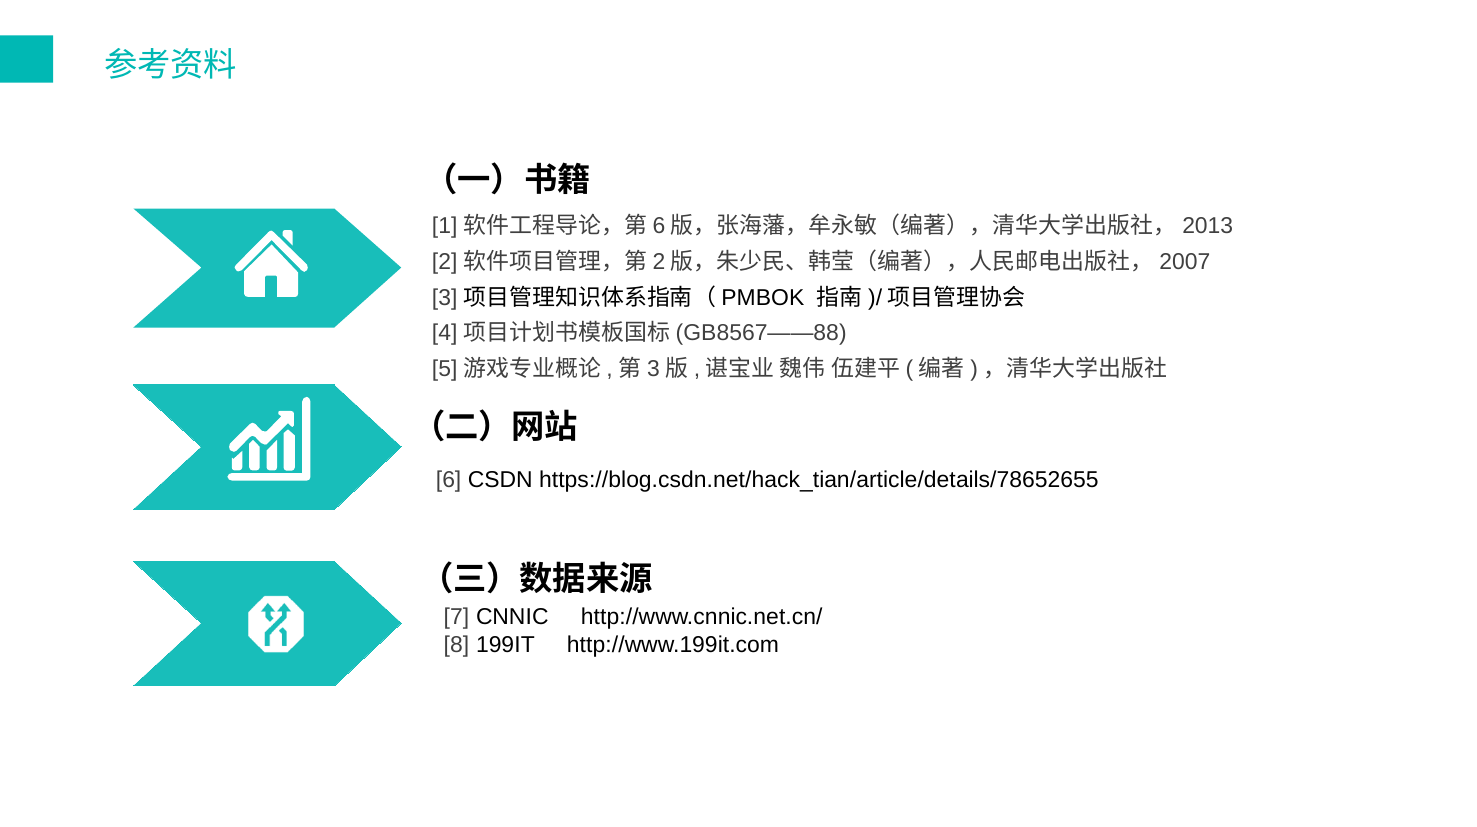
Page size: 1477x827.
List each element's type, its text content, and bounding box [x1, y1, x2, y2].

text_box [133, 208, 402, 328]
text_box （三）数据来源 [410, 552, 842, 602]
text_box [133, 384, 402, 510]
text_box （一）书籍 [415, 153, 846, 203]
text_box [133, 560, 402, 687]
text_box （二）网站 [407, 400, 834, 451]
text_box [6] CSDN https://blog.csdn.net/hack_tian/article/details/78652655 [421, 443, 1405, 540]
text_box [1]软件工程导论，第6版，张海藩，牟永敏（编著），清华大学出版社，2013 [2]软件项目管理，第2版，朱少民、韩莹（编著），人民邮电出版社，2007 [3]项目管理知识体系指南（PMBOK 指南)/项目管理协会 [4]项目计划书模板国标(GB8567——88) [5]游戏专业概论,第3版,谌宝业 魏伟 伍建平(编著)，清华大学出版社 [417, 195, 1294, 388]
text_box 参考资料 [0, 35, 360, 107]
text_box [7] CNNIC http://www.cnnic.net.cn/ [8] 199IT http://www.199it.com [429, 594, 1413, 664]
